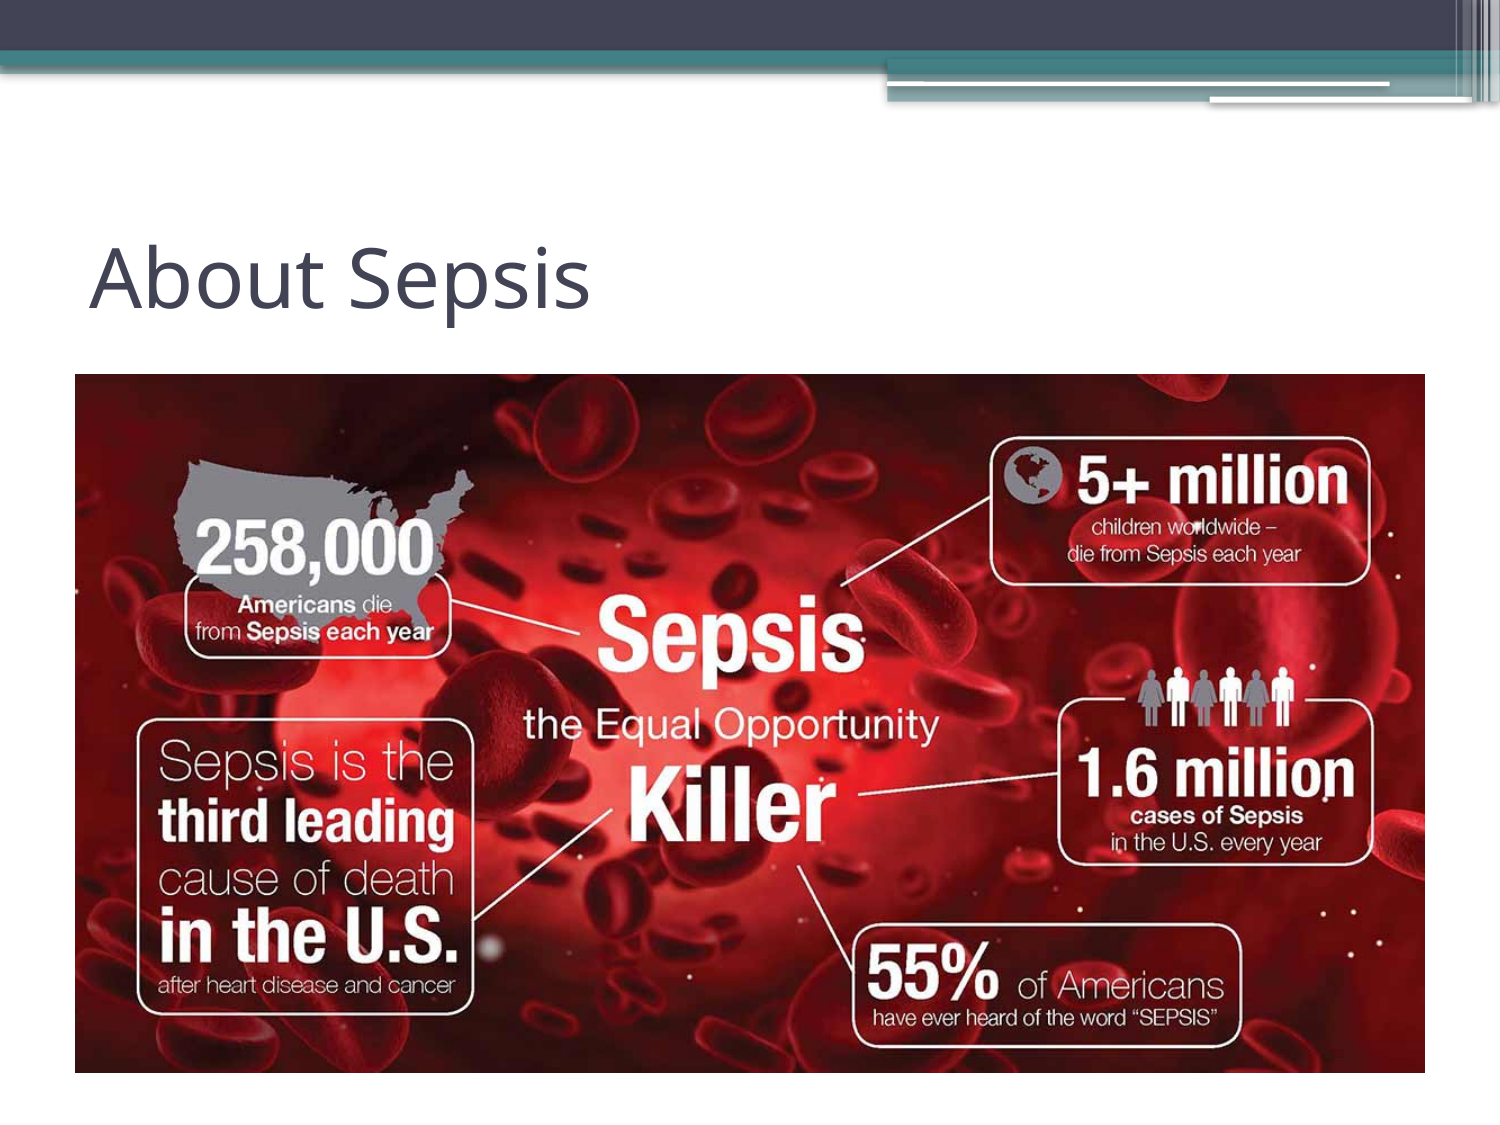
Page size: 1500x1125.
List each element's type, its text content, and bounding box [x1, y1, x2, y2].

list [74, 374, 1426, 1074]
title About Sepsis [75, 187, 1425, 363]
